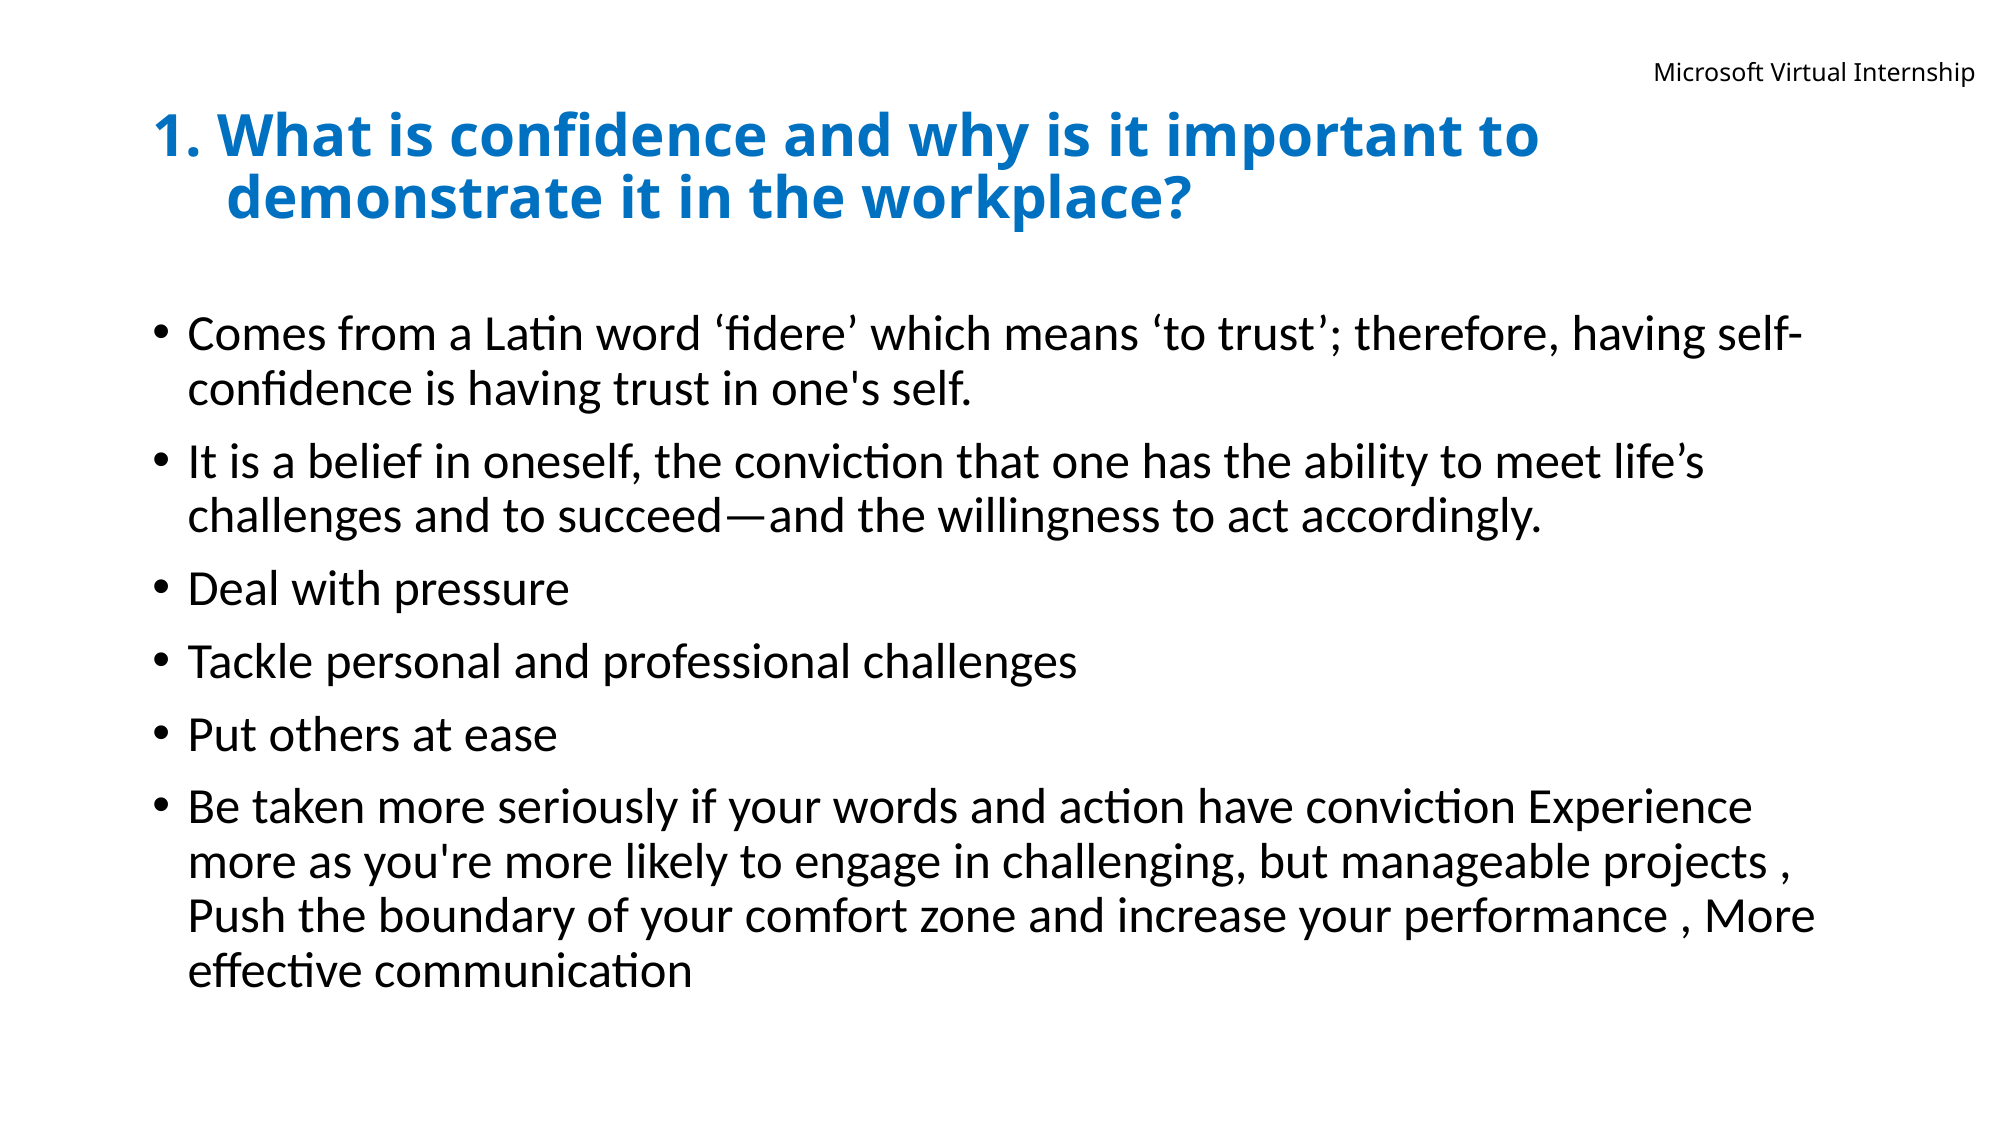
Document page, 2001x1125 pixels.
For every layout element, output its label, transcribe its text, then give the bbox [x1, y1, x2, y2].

title 1. What is confidence and why is it important to demonstrate it in the workplace? [137, 59, 1863, 278]
text_box Microsoft Virtual Internship [1638, 48, 2000, 94]
list Comes from a Latin word ‘fidere’ which means ‘to trust’; therefore, having self-confidence is having trust in one's self. It is a belief in oneself, the conviction that one has the ability to meet life’s challenges and to succeed—and the willingness to act accordingly. Deal with pressure Tackle personal and professional challenges Put others at ease Be taken more seriously if your words and action have conviction Experience more as you're more likely to engage in challenging, but manageable projects , Push the boundary of your comfort zone and increase your performance , More effective communication [137, 299, 1863, 1014]
